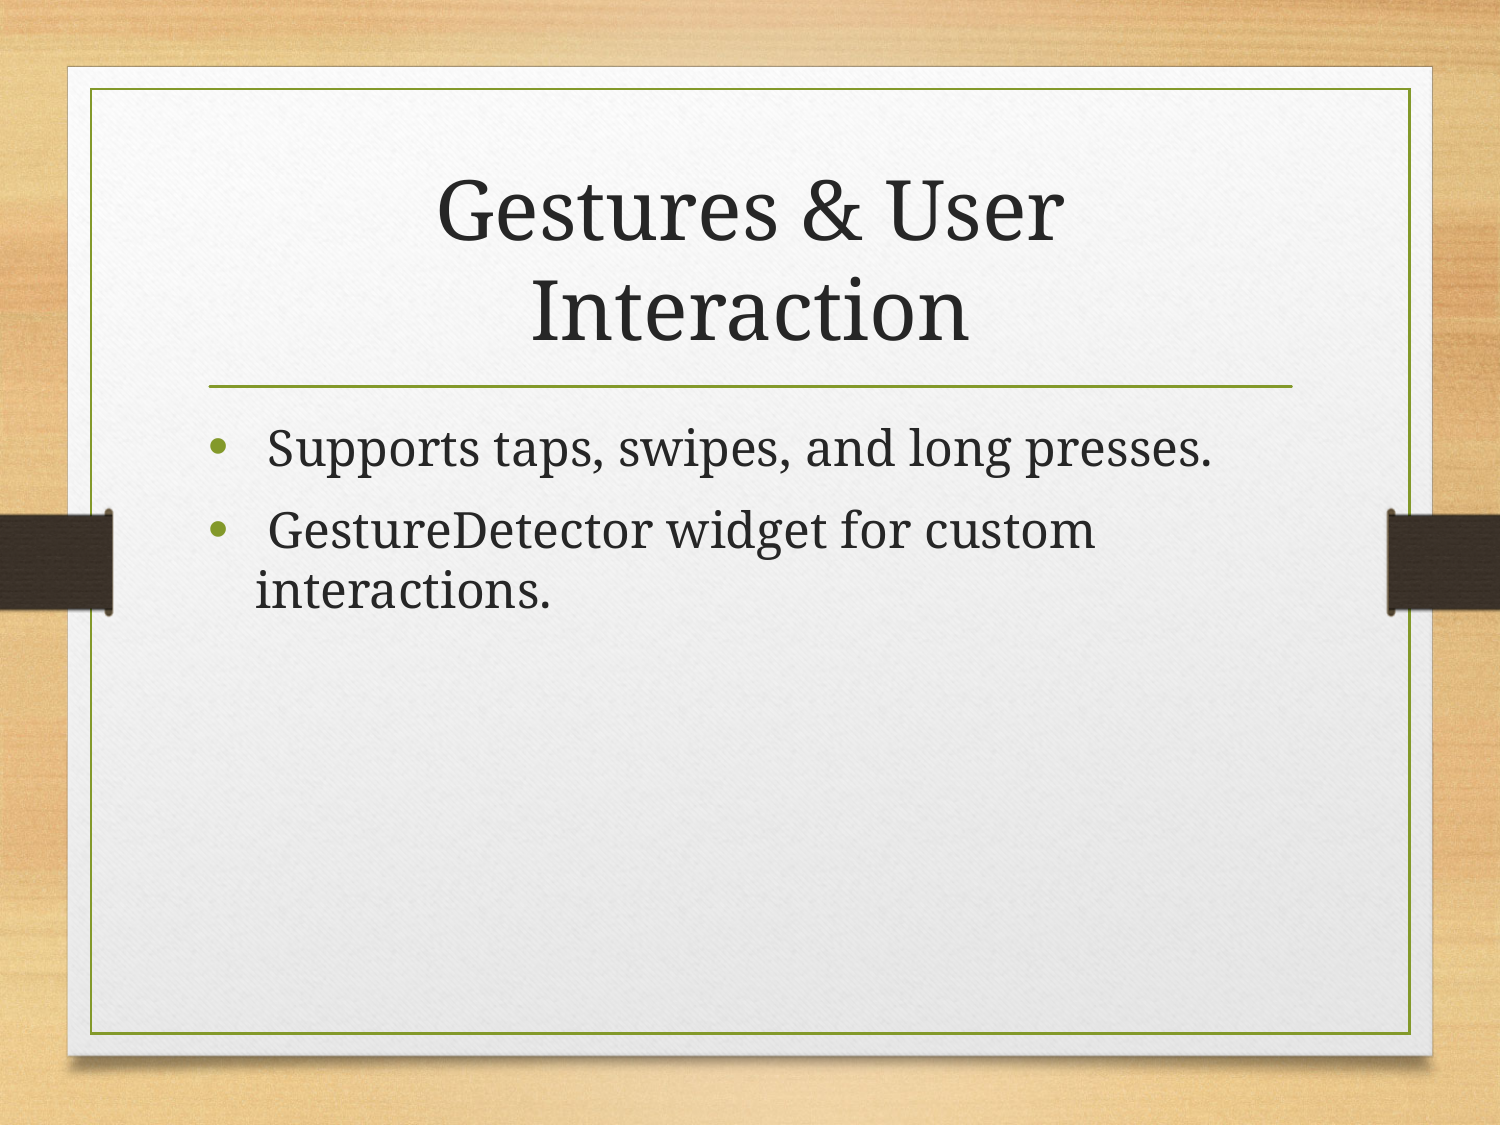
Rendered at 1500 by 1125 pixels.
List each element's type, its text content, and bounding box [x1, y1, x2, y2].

picture [0, 0, 1500, 1125]
list Supports taps, swipes, and long presses. GestureDetector widget for custom interactions. [193, 408, 1309, 974]
title Gestures & User Interaction [193, 150, 1309, 365]
